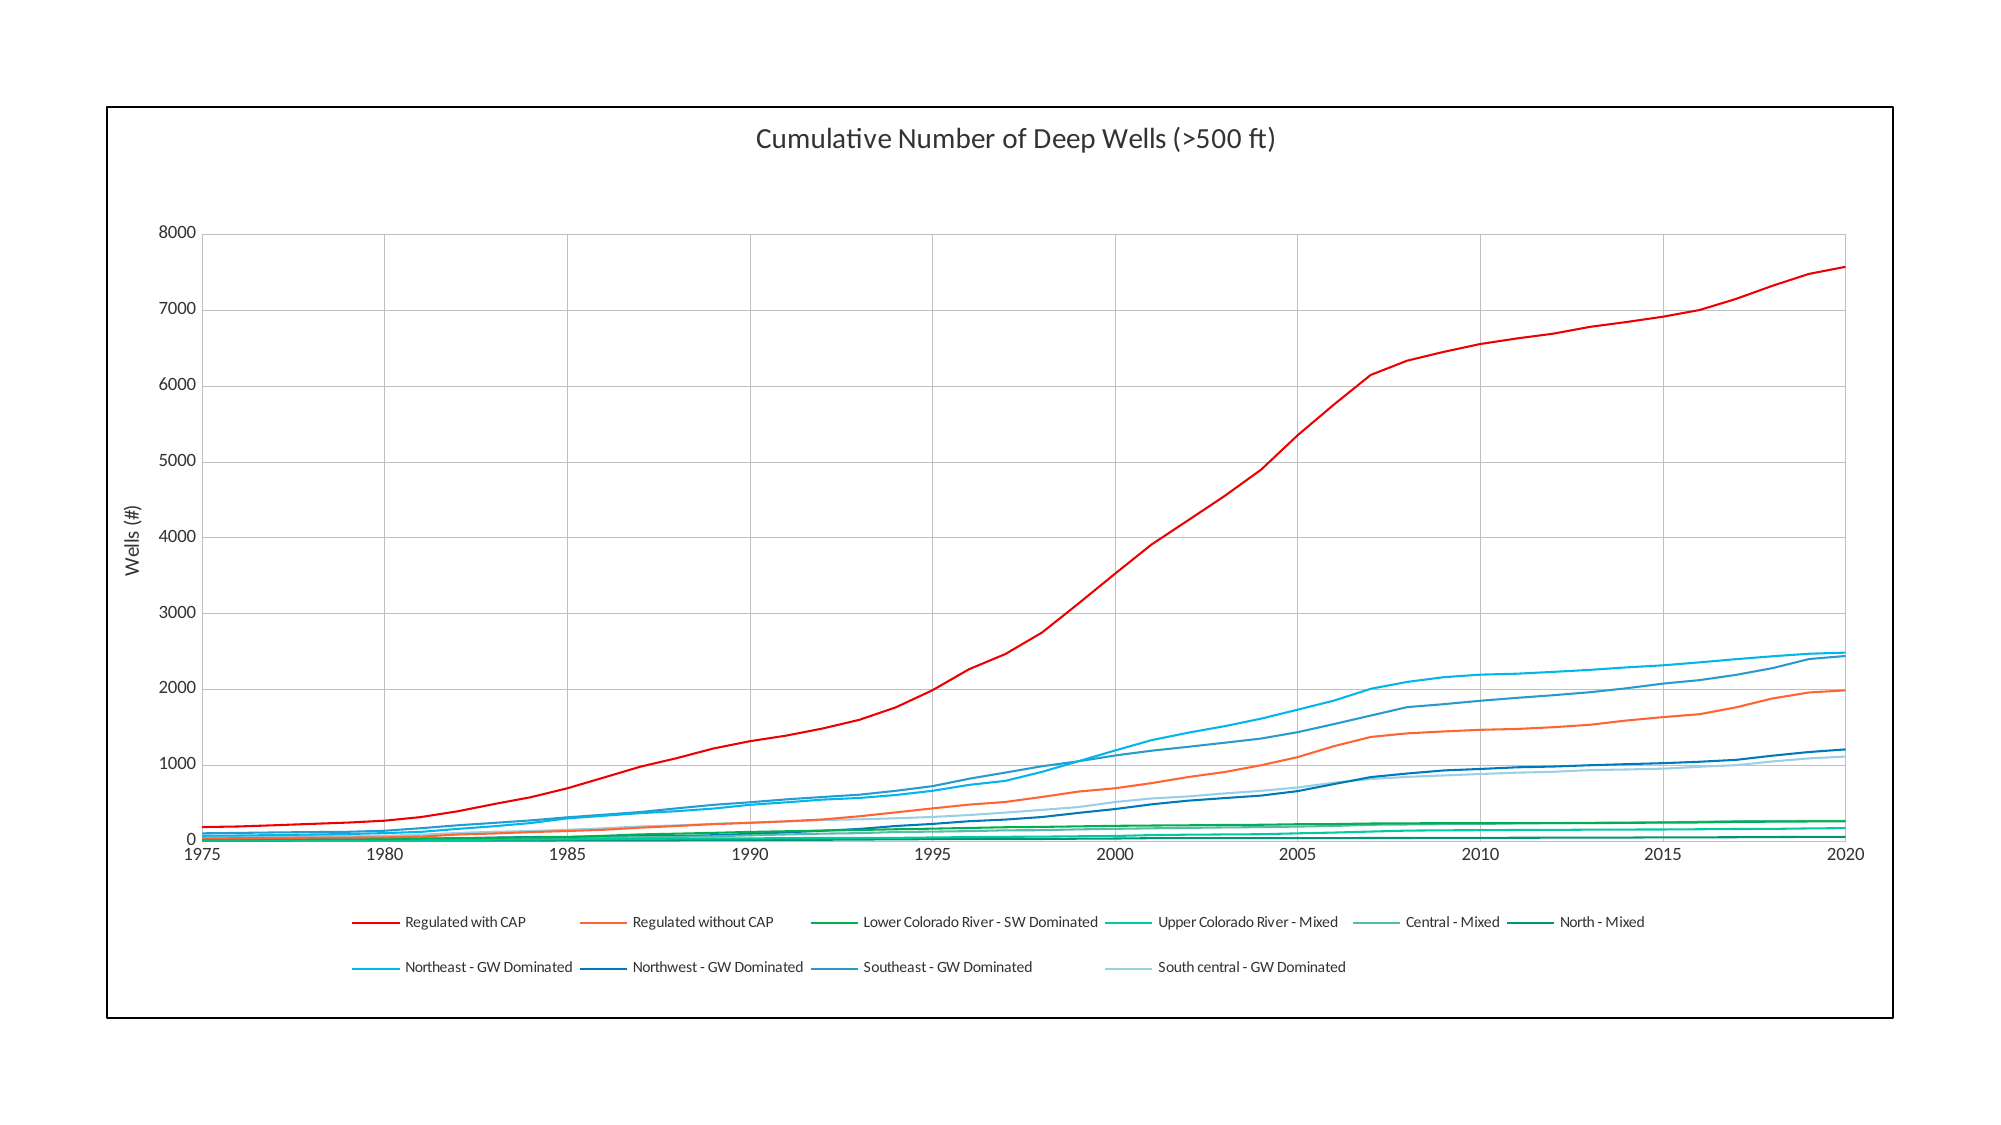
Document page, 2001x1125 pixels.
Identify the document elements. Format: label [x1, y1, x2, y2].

chart [105, 105, 1895, 1020]
